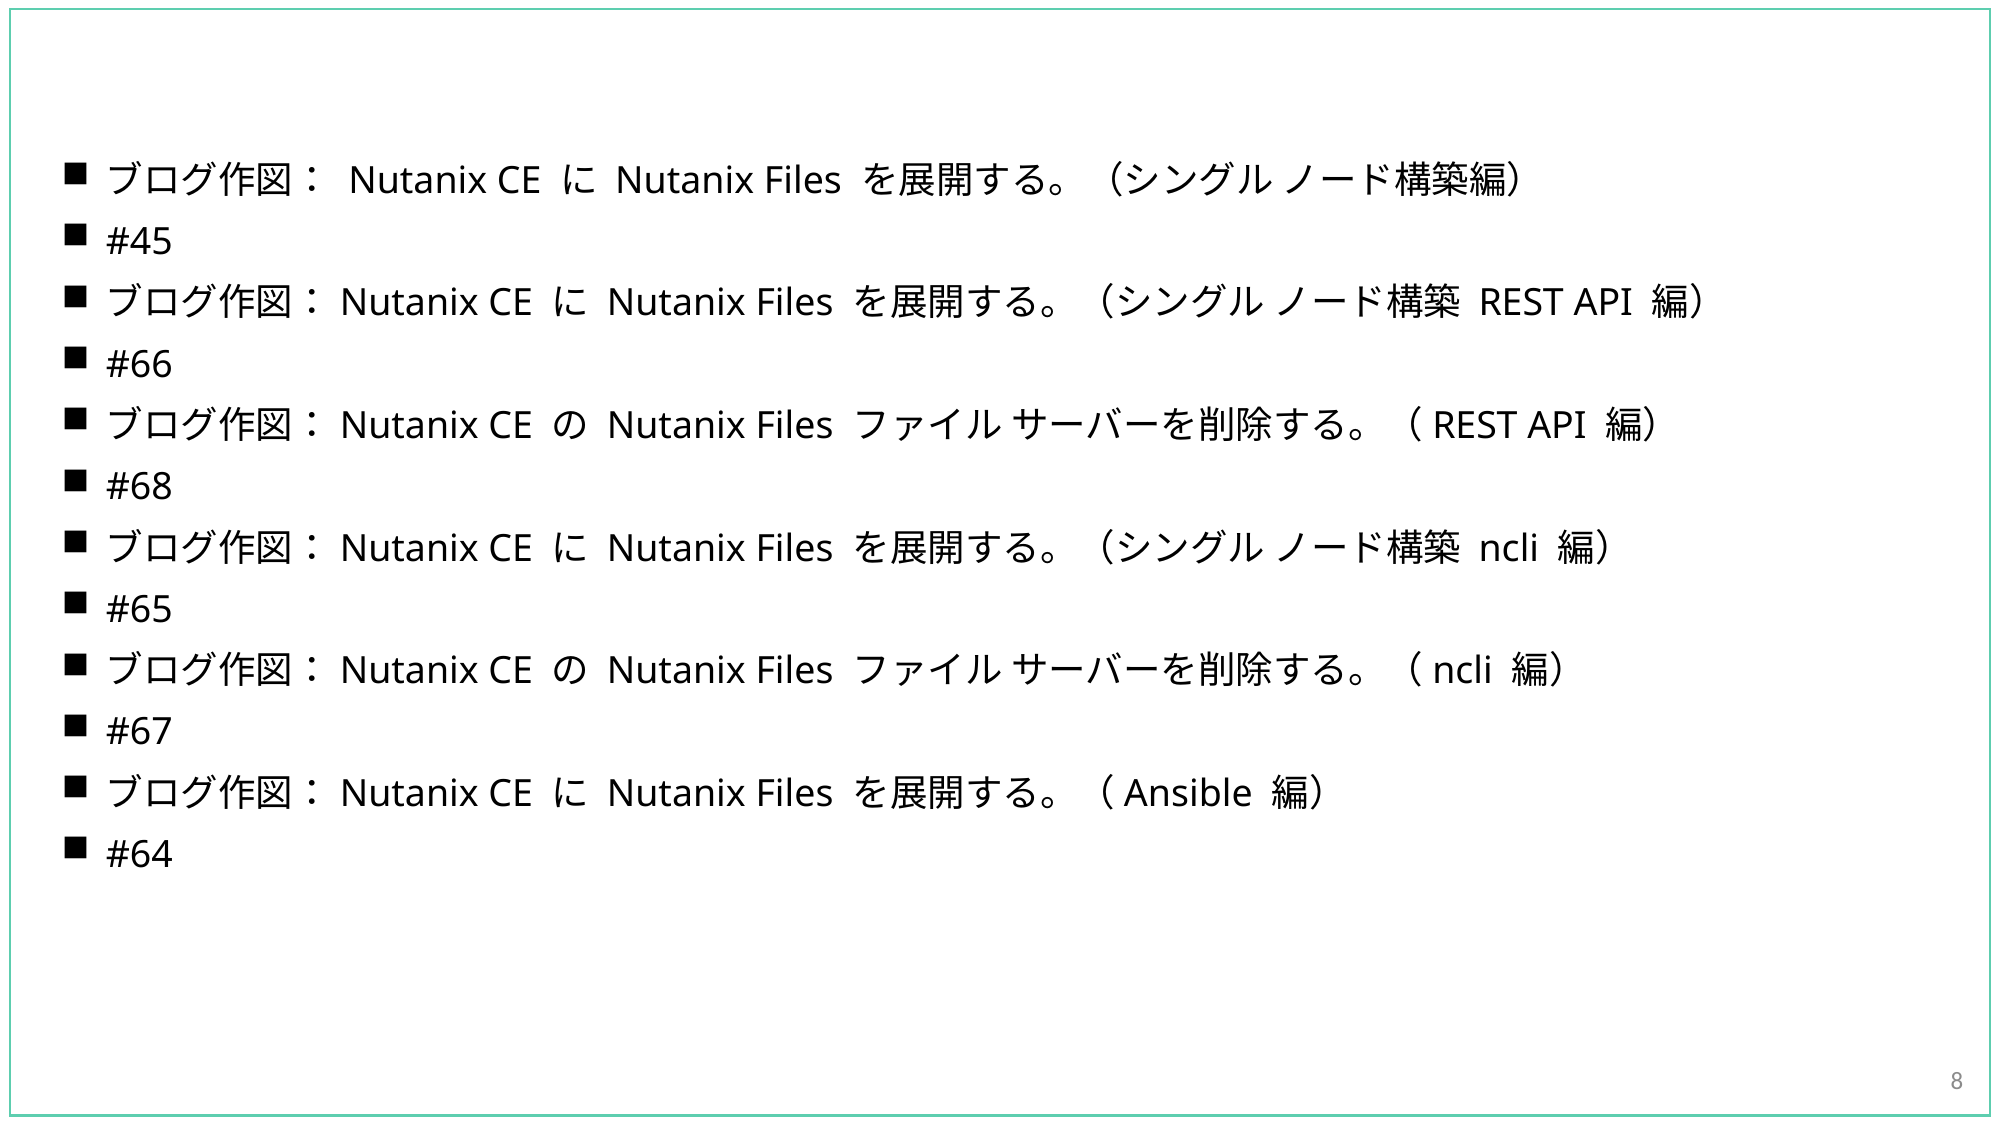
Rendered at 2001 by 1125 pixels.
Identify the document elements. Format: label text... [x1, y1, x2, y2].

slide_number 8 [1878, 1057, 1979, 1103]
list ブログ作図： Nutanix CE に Nutanix Files を展開する。（シングル ノード構築編） #45 ブログ作図：Nutanix CE に Nutanix Files を展開する。（シングル ノード構築 REST API 編） #66 ブログ作図：Nutanix CE の Nutanix Files ファイル サーバーを削除する。（REST API 編） #68 ブログ作図：Nutanix CE に Nutanix Files を展開する。（シングル ノード構築 ncli 編） #65 ブログ作図：Nutanix CE の Nutanix Files ファイル サーバーを削除する。（ncli 編） #67 ブログ作図：Nutanix CE に Nutanix Files を展開する。（Ansible 編） #64 [46, 153, 1947, 1054]
